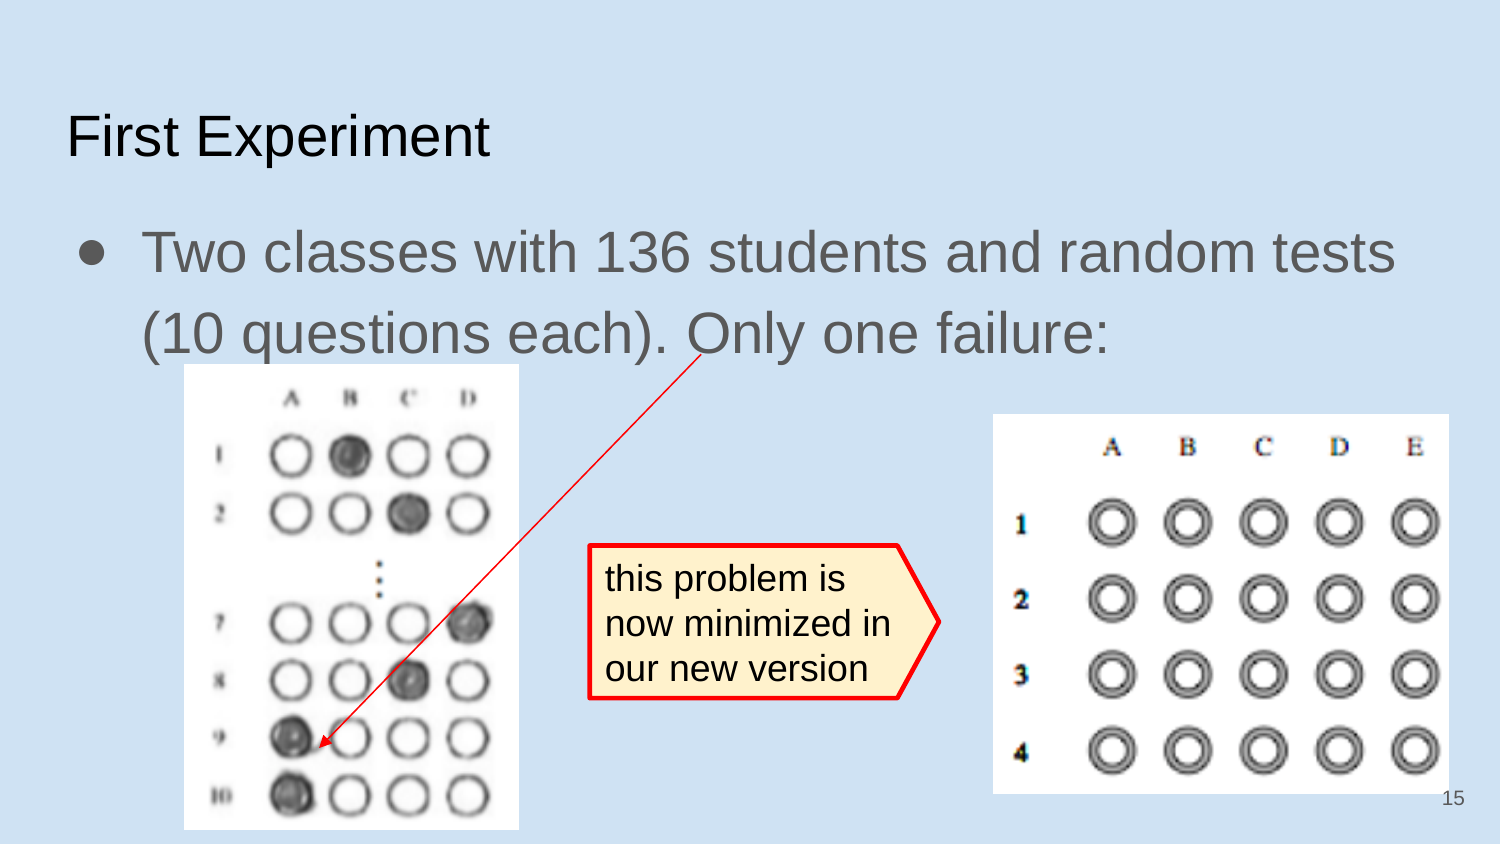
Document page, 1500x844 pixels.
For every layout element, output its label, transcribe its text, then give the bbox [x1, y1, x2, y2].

list Two classes with 136 students and random tests (10 questions each). Only one failure: [51, 189, 1478, 750]
picture [993, 414, 1450, 794]
text_box this problem is now minimized in our new version [707, 545, 939, 699]
picture [183, 364, 519, 830]
title First Experiment [51, 72, 1449, 167]
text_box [318, 354, 702, 749]
slide_number ‹#› [1389, 764, 1480, 830]
